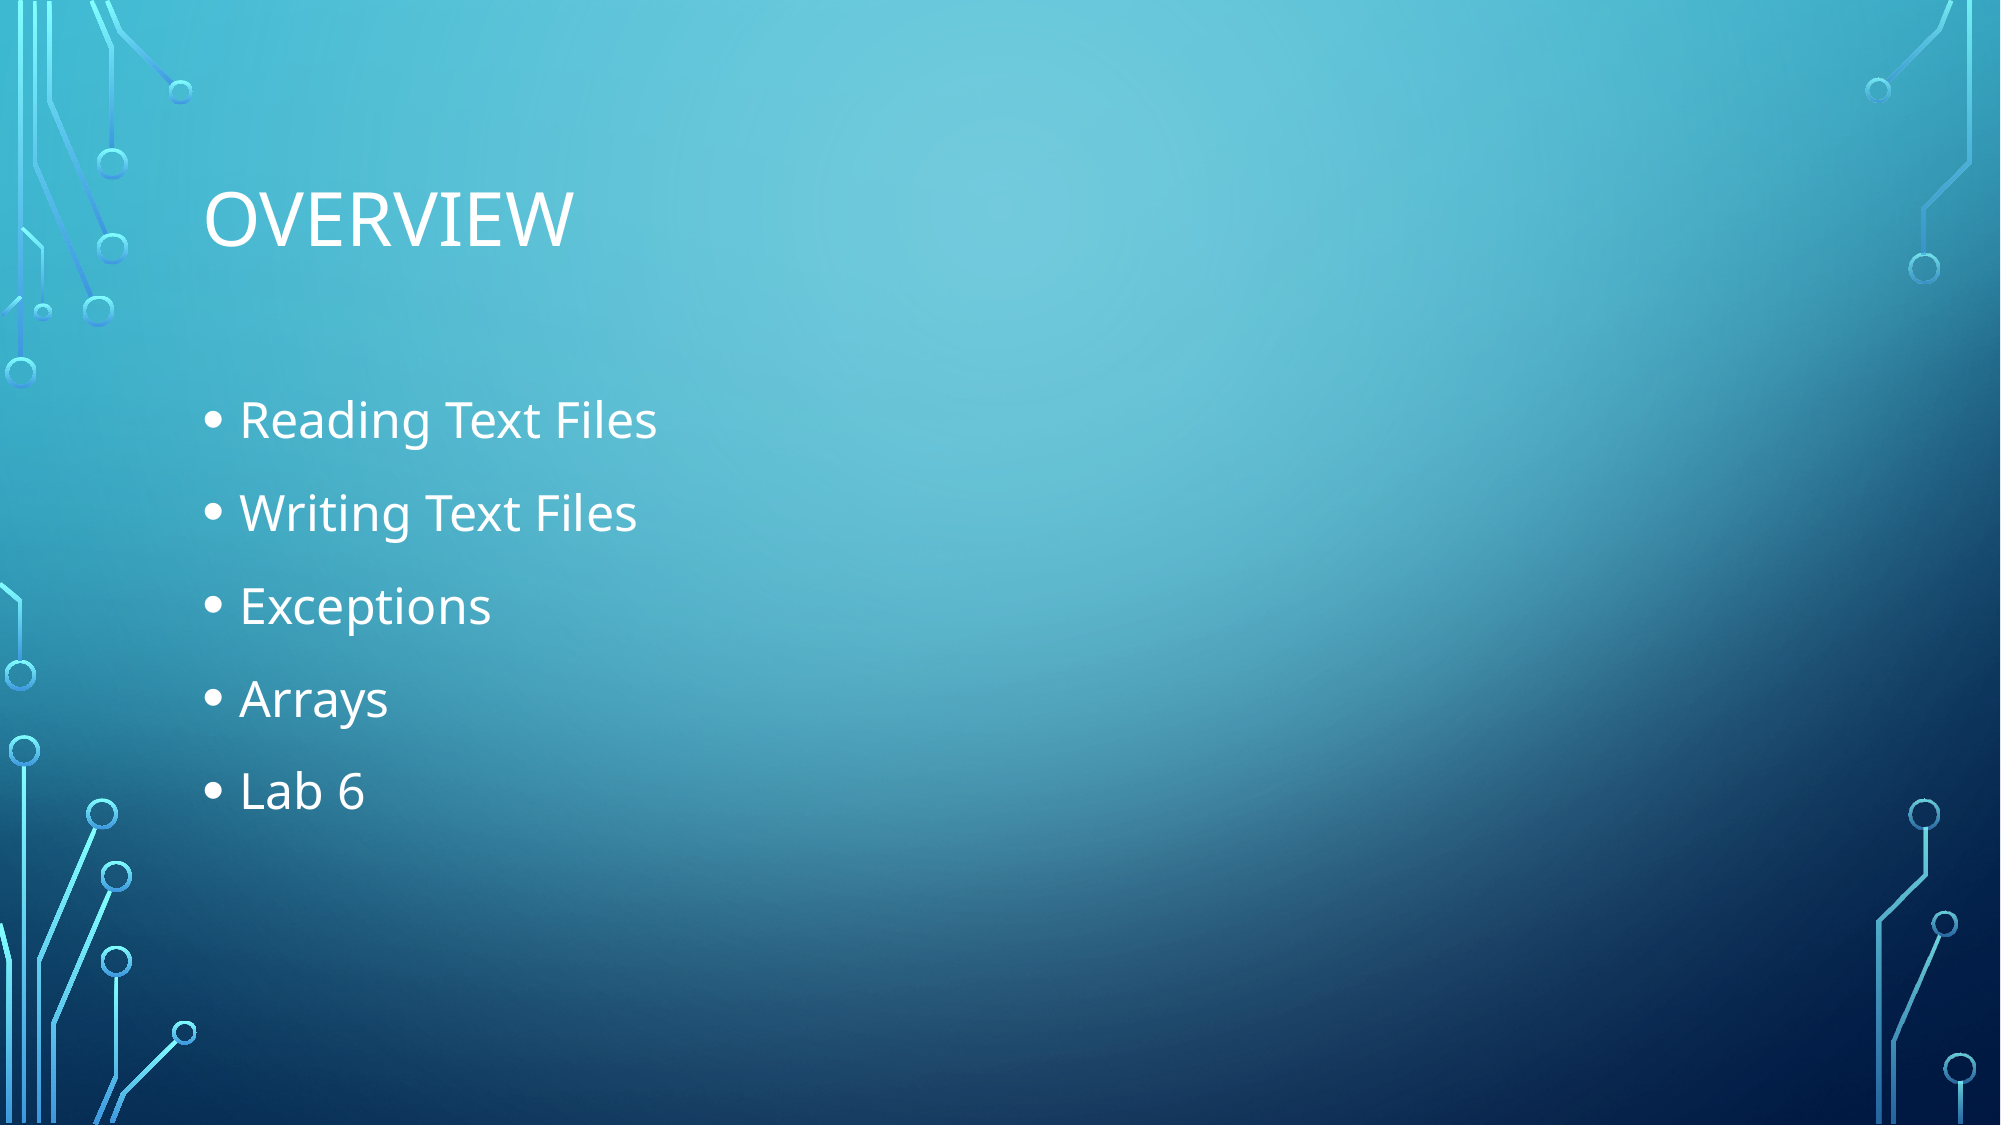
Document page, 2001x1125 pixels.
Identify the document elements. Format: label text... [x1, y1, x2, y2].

list Reading Text Files Writing Text Files Exceptions Arrays Lab 6 [187, 369, 1813, 950]
title Overview [187, 101, 1813, 344]
